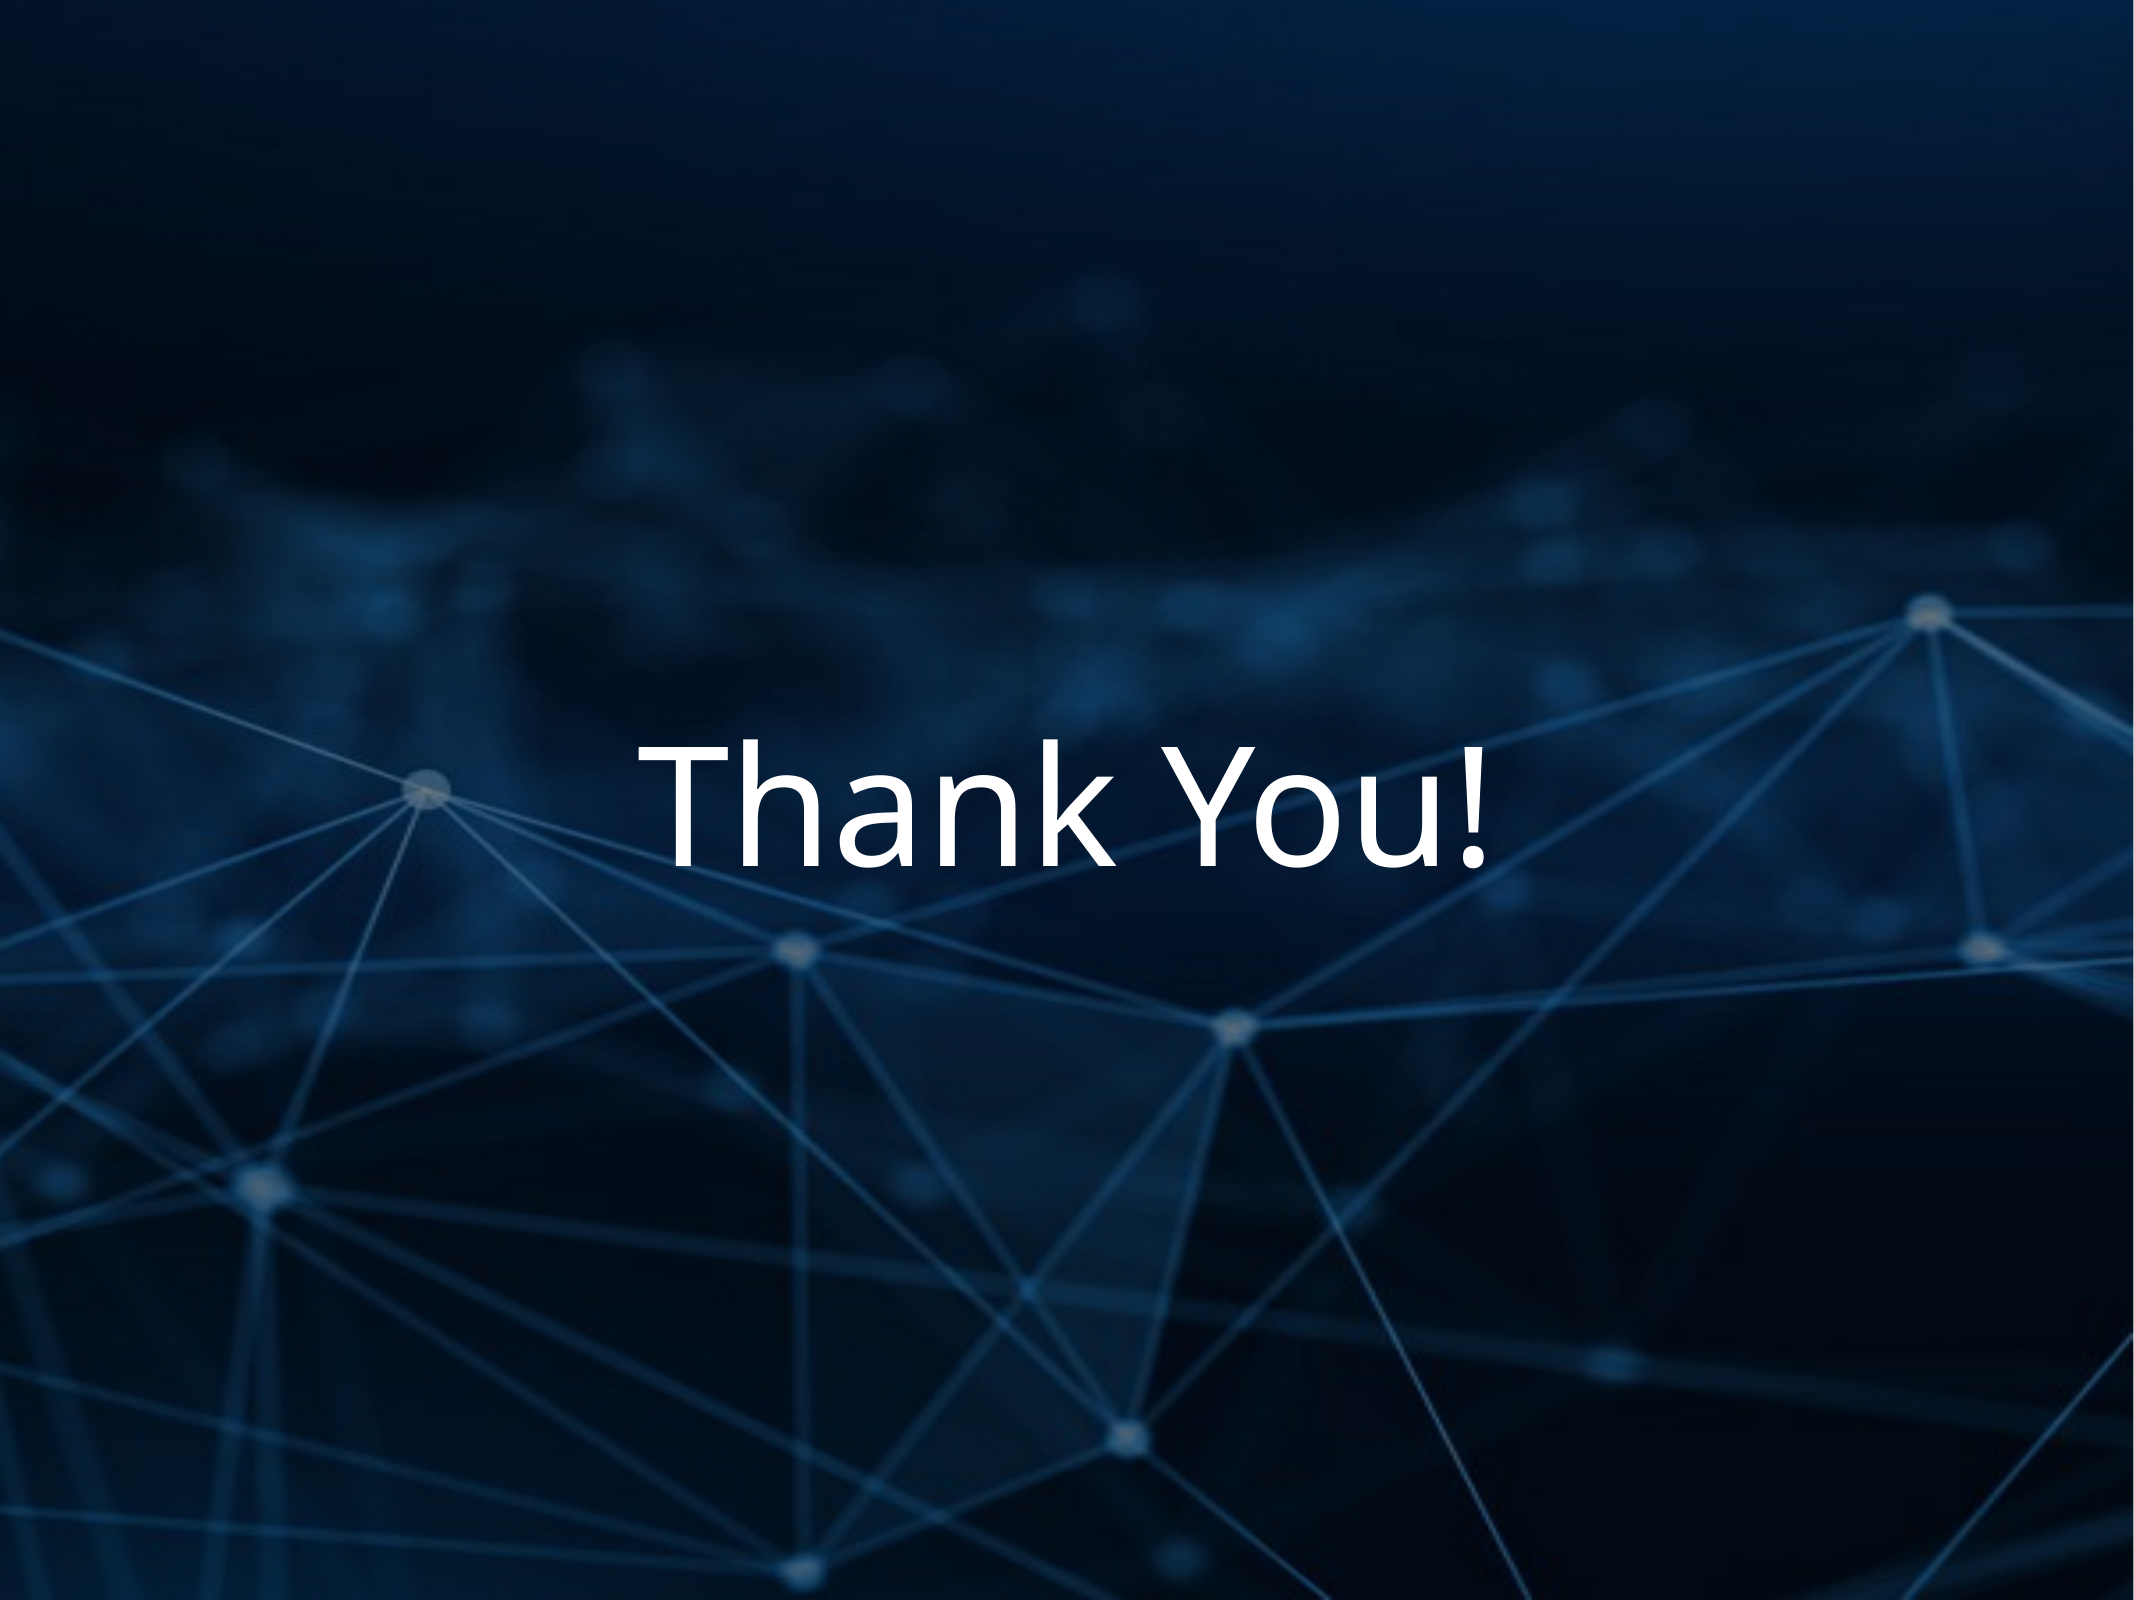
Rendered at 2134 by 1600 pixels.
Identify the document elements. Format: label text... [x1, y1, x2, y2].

title Thank You! [155, 622, 1978, 978]
picture [0, 0, 2134, 1600]
